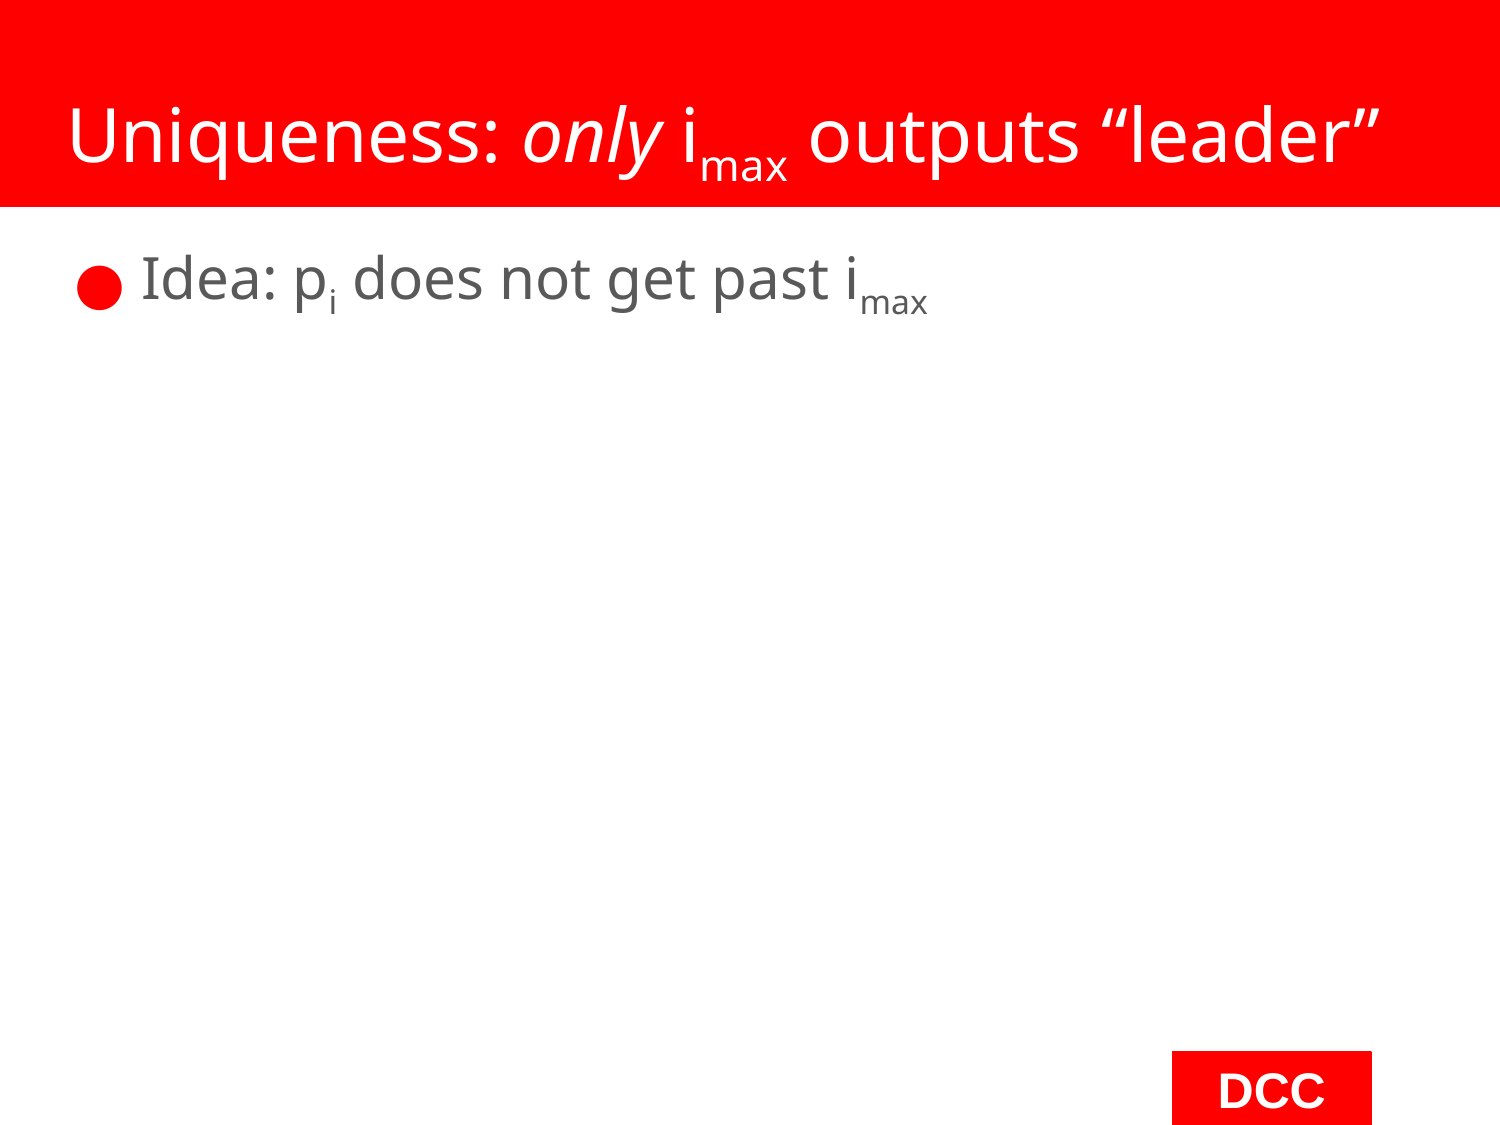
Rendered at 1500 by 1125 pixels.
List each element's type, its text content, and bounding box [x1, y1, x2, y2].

title Uniqueness: only imax outputs “leader” [51, 72, 1449, 198]
list Idea: pi does not get past imax [51, 214, 1452, 1112]
